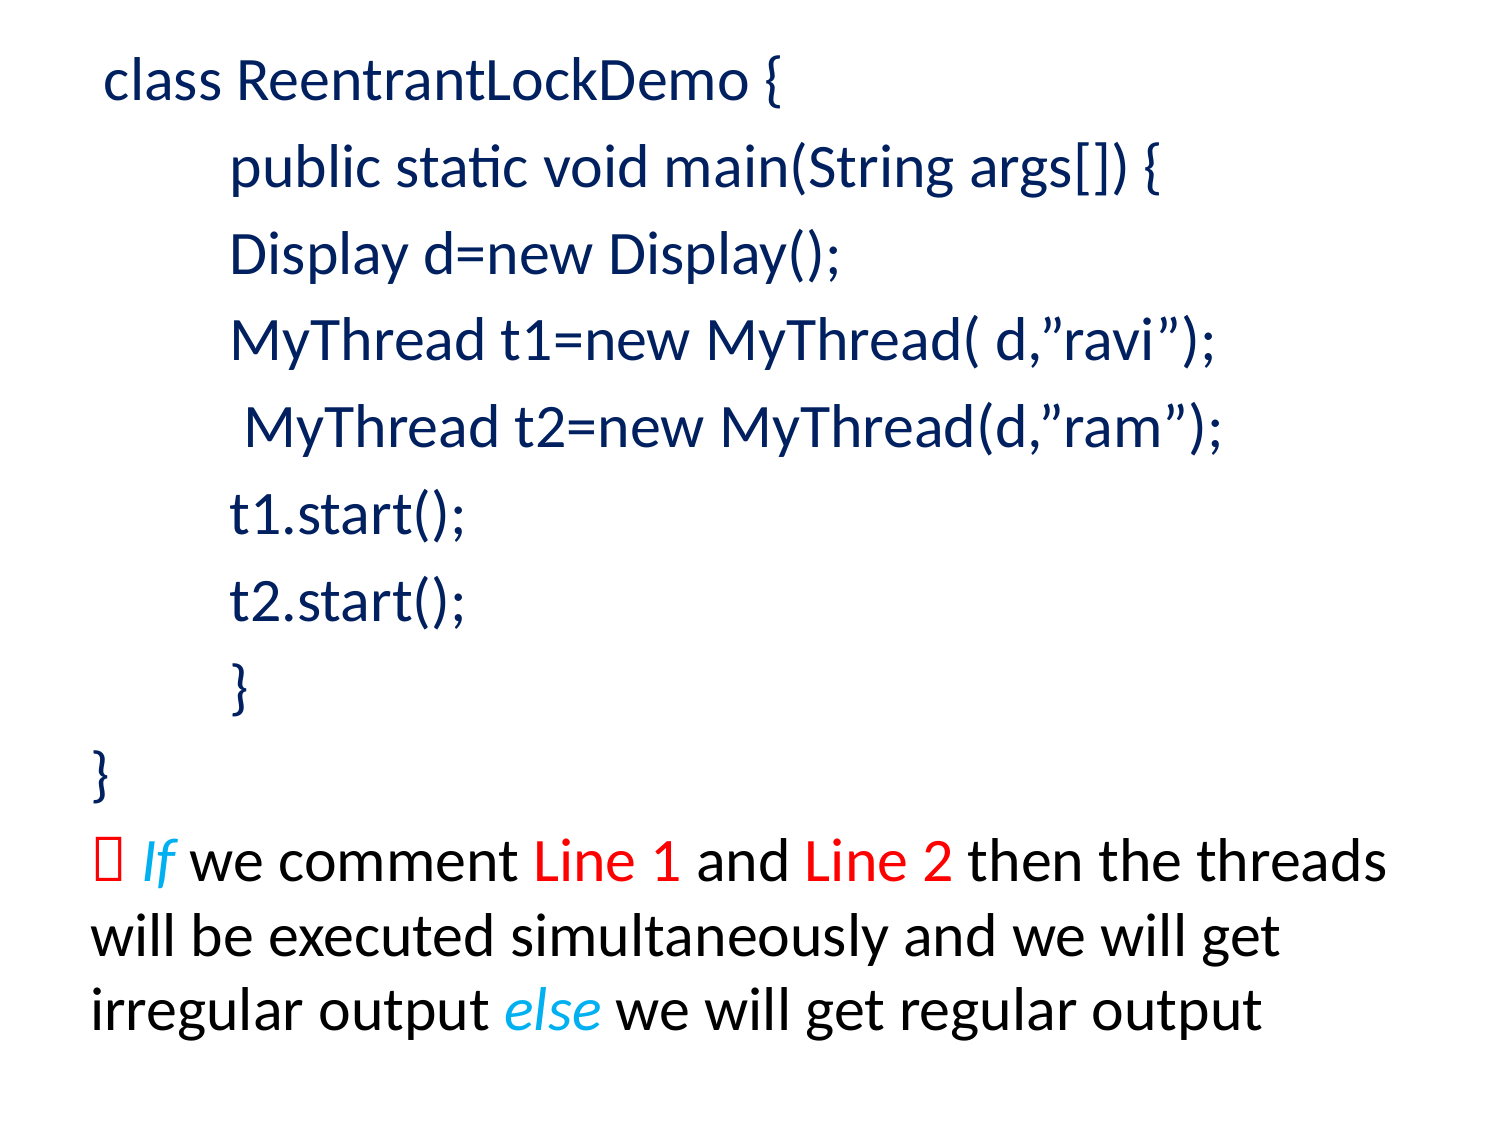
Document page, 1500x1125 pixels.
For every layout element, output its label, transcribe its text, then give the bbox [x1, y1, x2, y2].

list class ReentrantLockDemo { public static void main(String args[]) { Display d=new Display(); MyThread t1=new MyThread( d,”ravi”); MyThread t2=new MyThread(d,”ram”); t1.start(); t2.start(); } }  If we comment Line 1 and Line 2 then the threads will be executed simultaneously and we will get irregular output else we will get regular output [75, 30, 1425, 1106]
